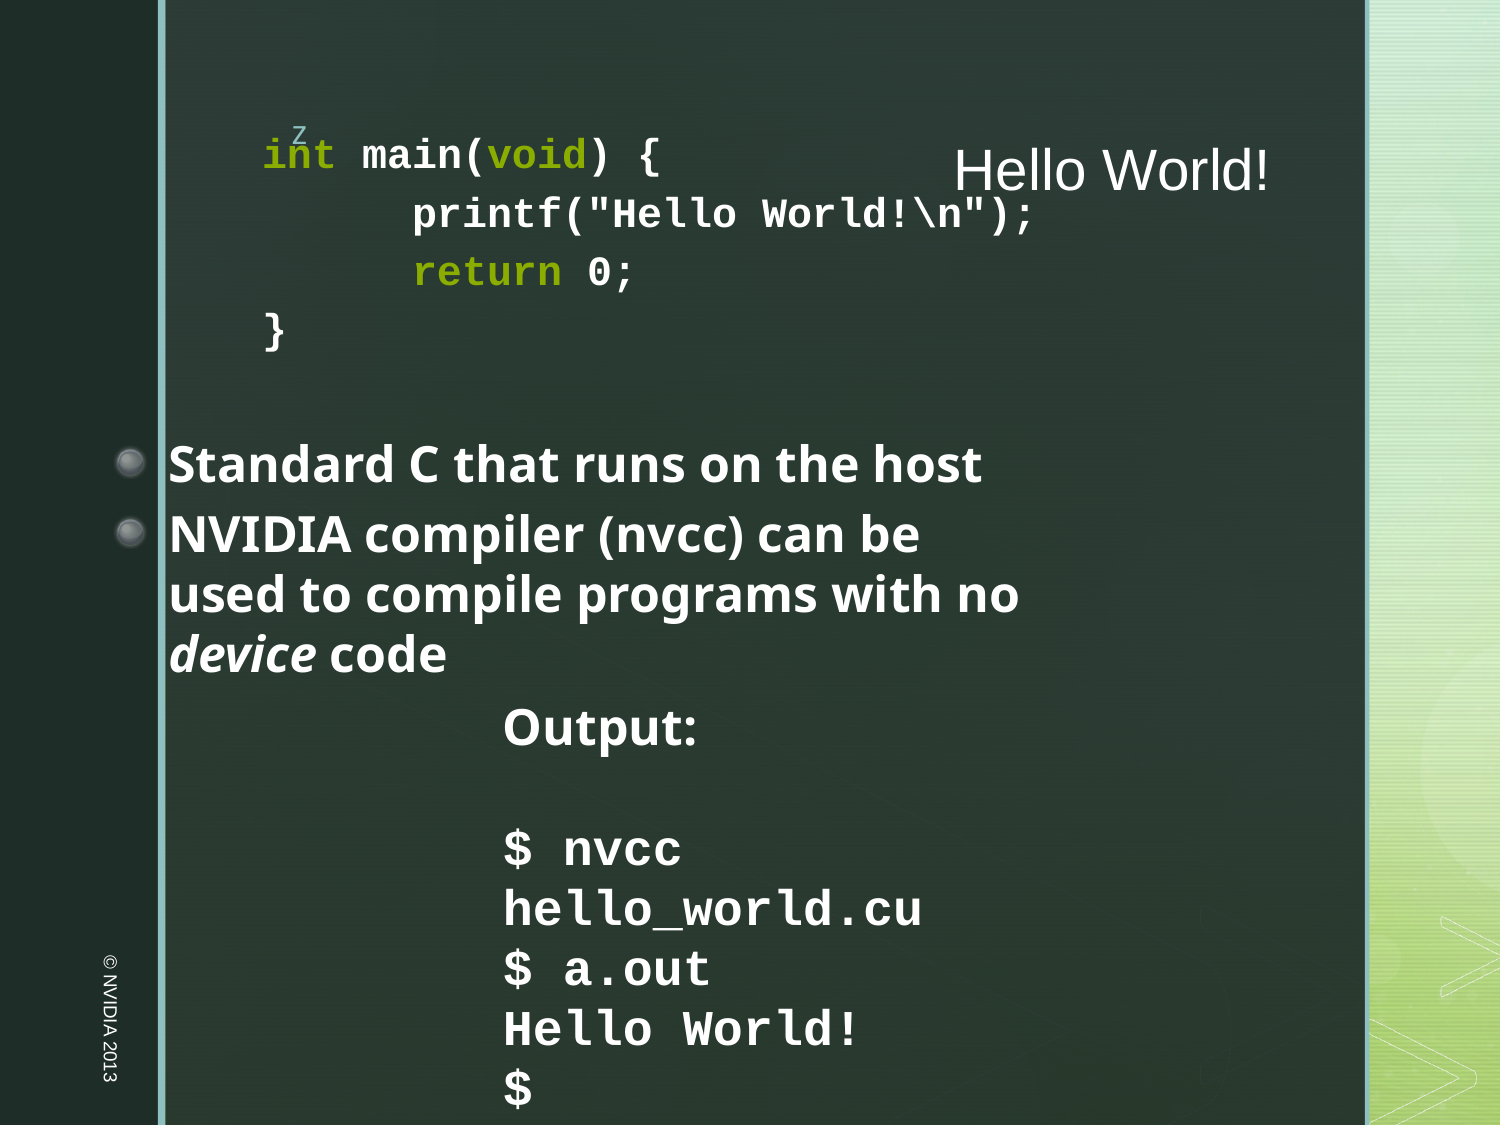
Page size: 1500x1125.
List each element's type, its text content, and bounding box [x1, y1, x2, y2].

text_box int main(void) { printf("Hello World!\n"); return 0; } Standard C that runs on the host NVIDIA compiler (nvcc) can be used to compile programs with no device code [97, 119, 1058, 895]
text_box Output: $ nvcc hello_world.cu $ a.out Hello World! $ [487, 688, 1120, 1125]
picture [112, 444, 148, 480]
footer © NVIDIA 2013 [97, 895, 128, 1098]
picture [112, 514, 148, 550]
title Hello World! [1058, 132, 1286, 310]
picture [1370, 0, 1500, 1125]
